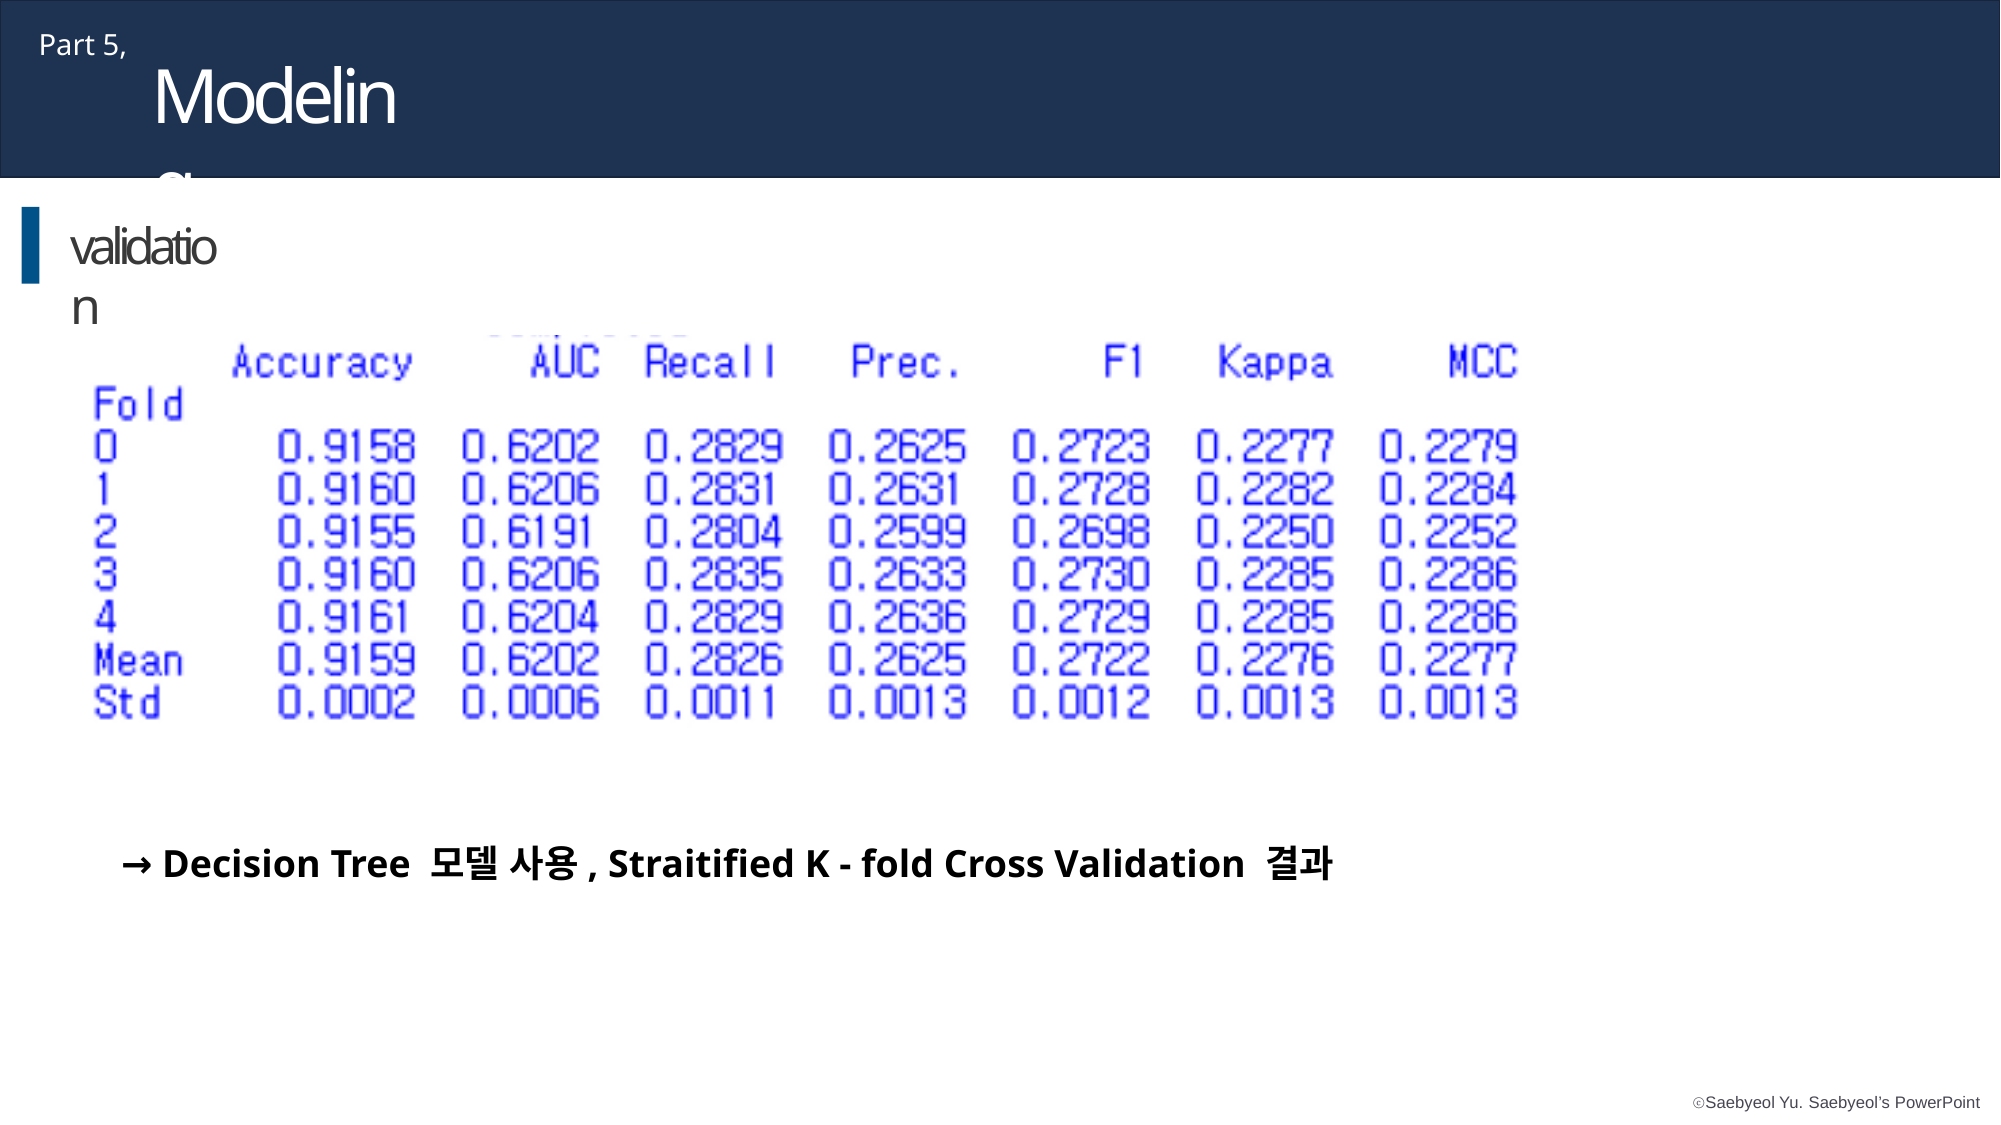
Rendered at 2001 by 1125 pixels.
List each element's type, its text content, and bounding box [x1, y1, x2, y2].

text_box Part 5, [23, 19, 150, 69]
text_box [21, 206, 40, 285]
text_box [0, 0, 2000, 178]
picture [87, 335, 1535, 728]
text_box Modeling [136, 40, 453, 236]
text_box validation [55, 207, 253, 343]
text_box → Decision Tree 모델 사용, Straitified K - fold Cross Validation 결과 [106, 832, 1350, 938]
